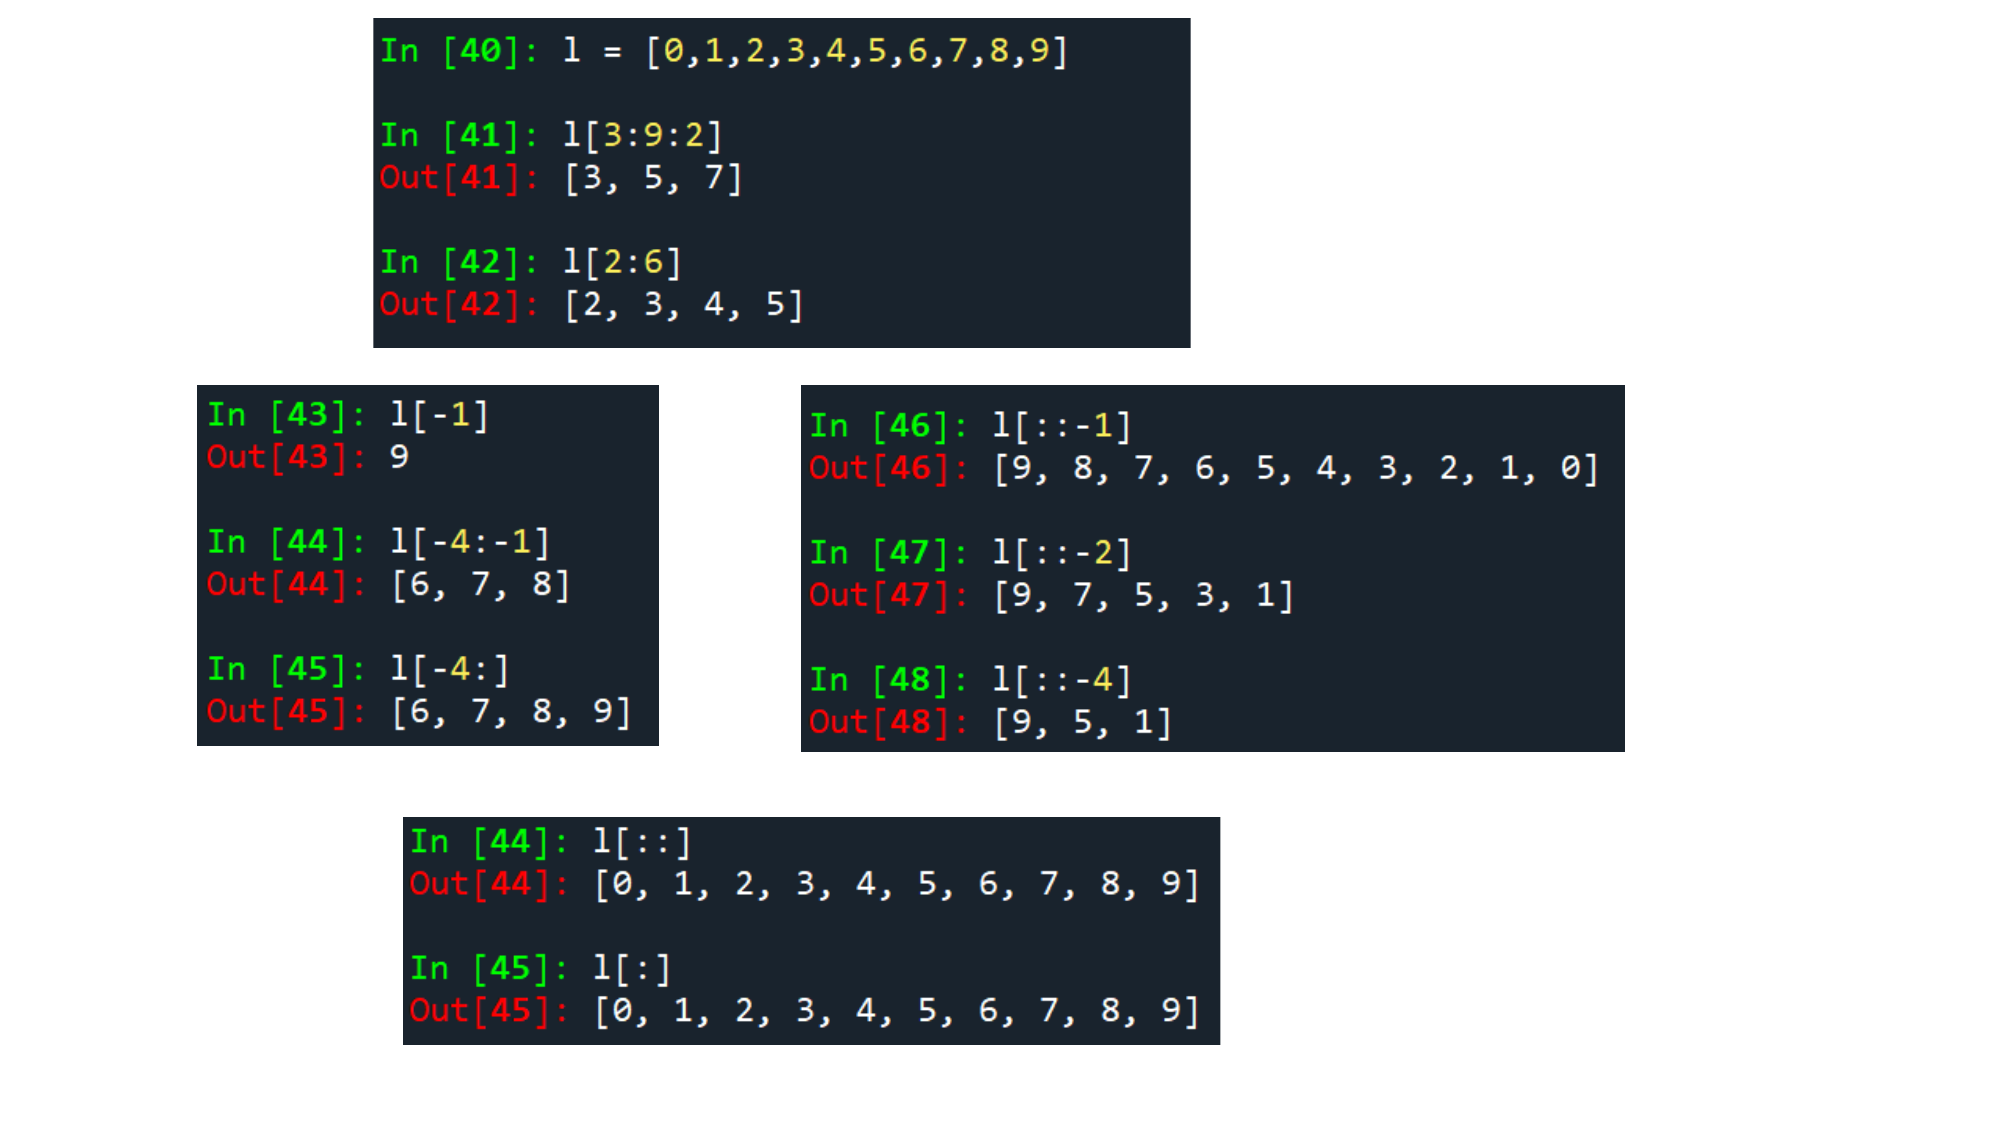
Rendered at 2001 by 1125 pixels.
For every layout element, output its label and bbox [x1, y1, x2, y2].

picture [801, 385, 1625, 752]
picture [197, 385, 659, 746]
picture [403, 817, 1221, 1045]
picture [373, 18, 1191, 348]
